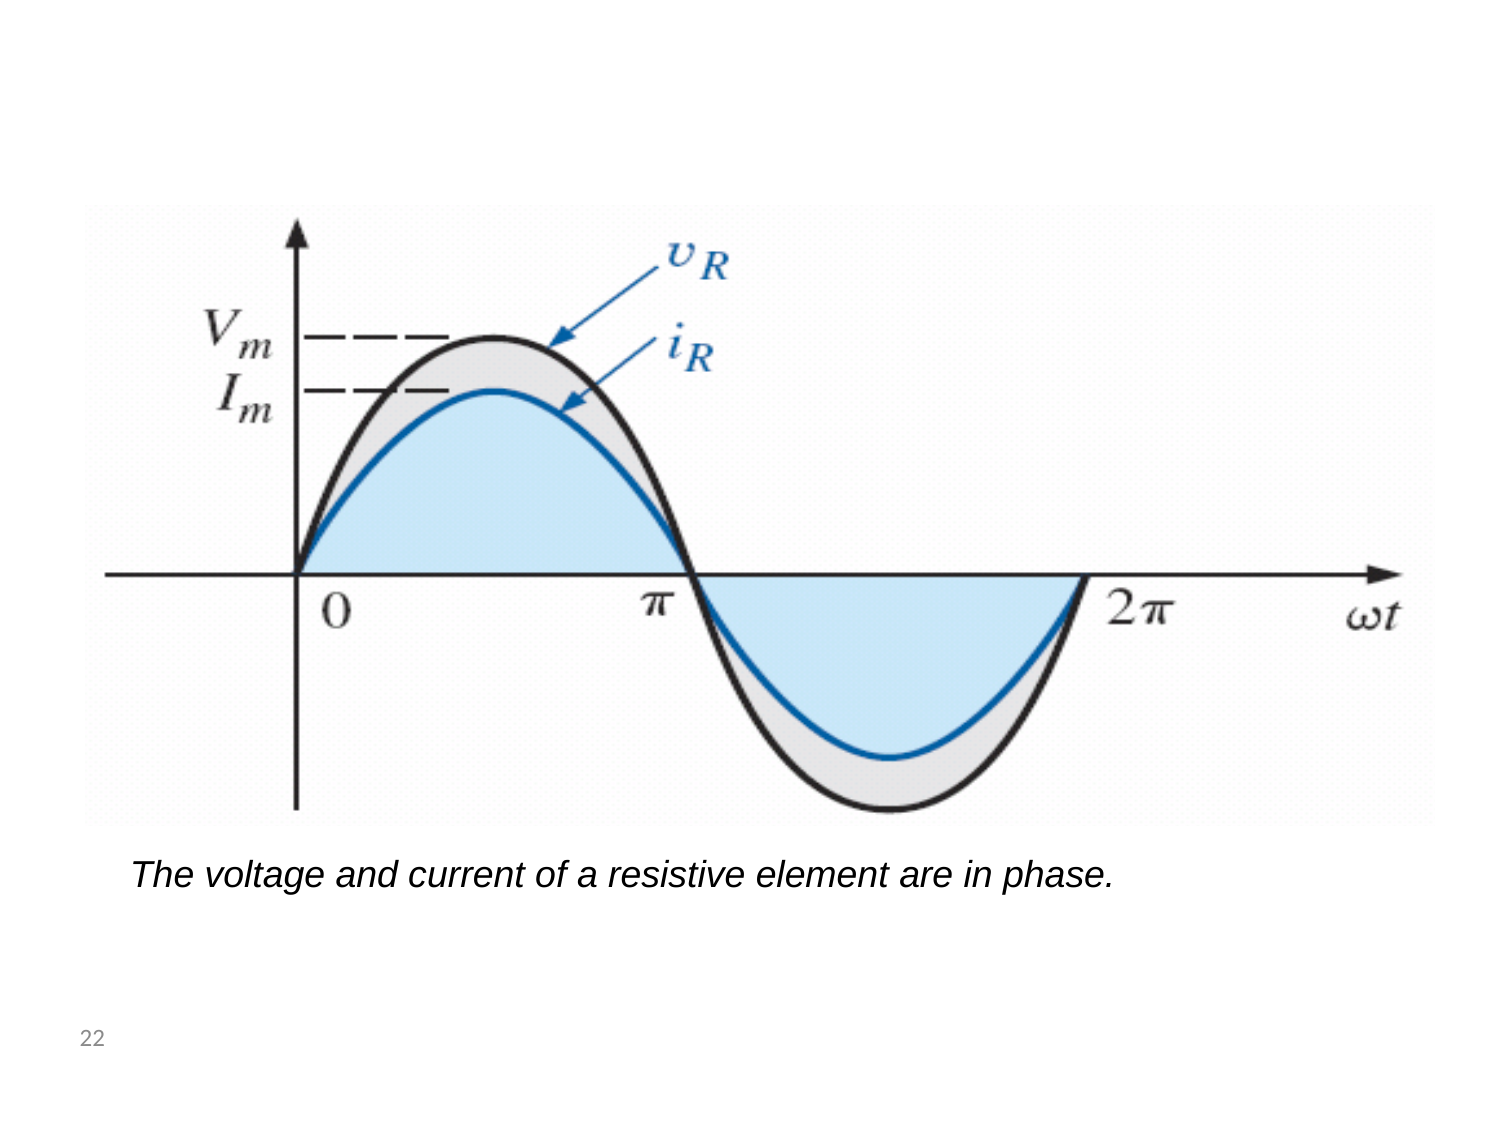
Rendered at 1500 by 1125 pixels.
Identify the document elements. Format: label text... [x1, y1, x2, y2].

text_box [85, 204, 1436, 981]
slide_number 22 [64, 1006, 415, 1067]
